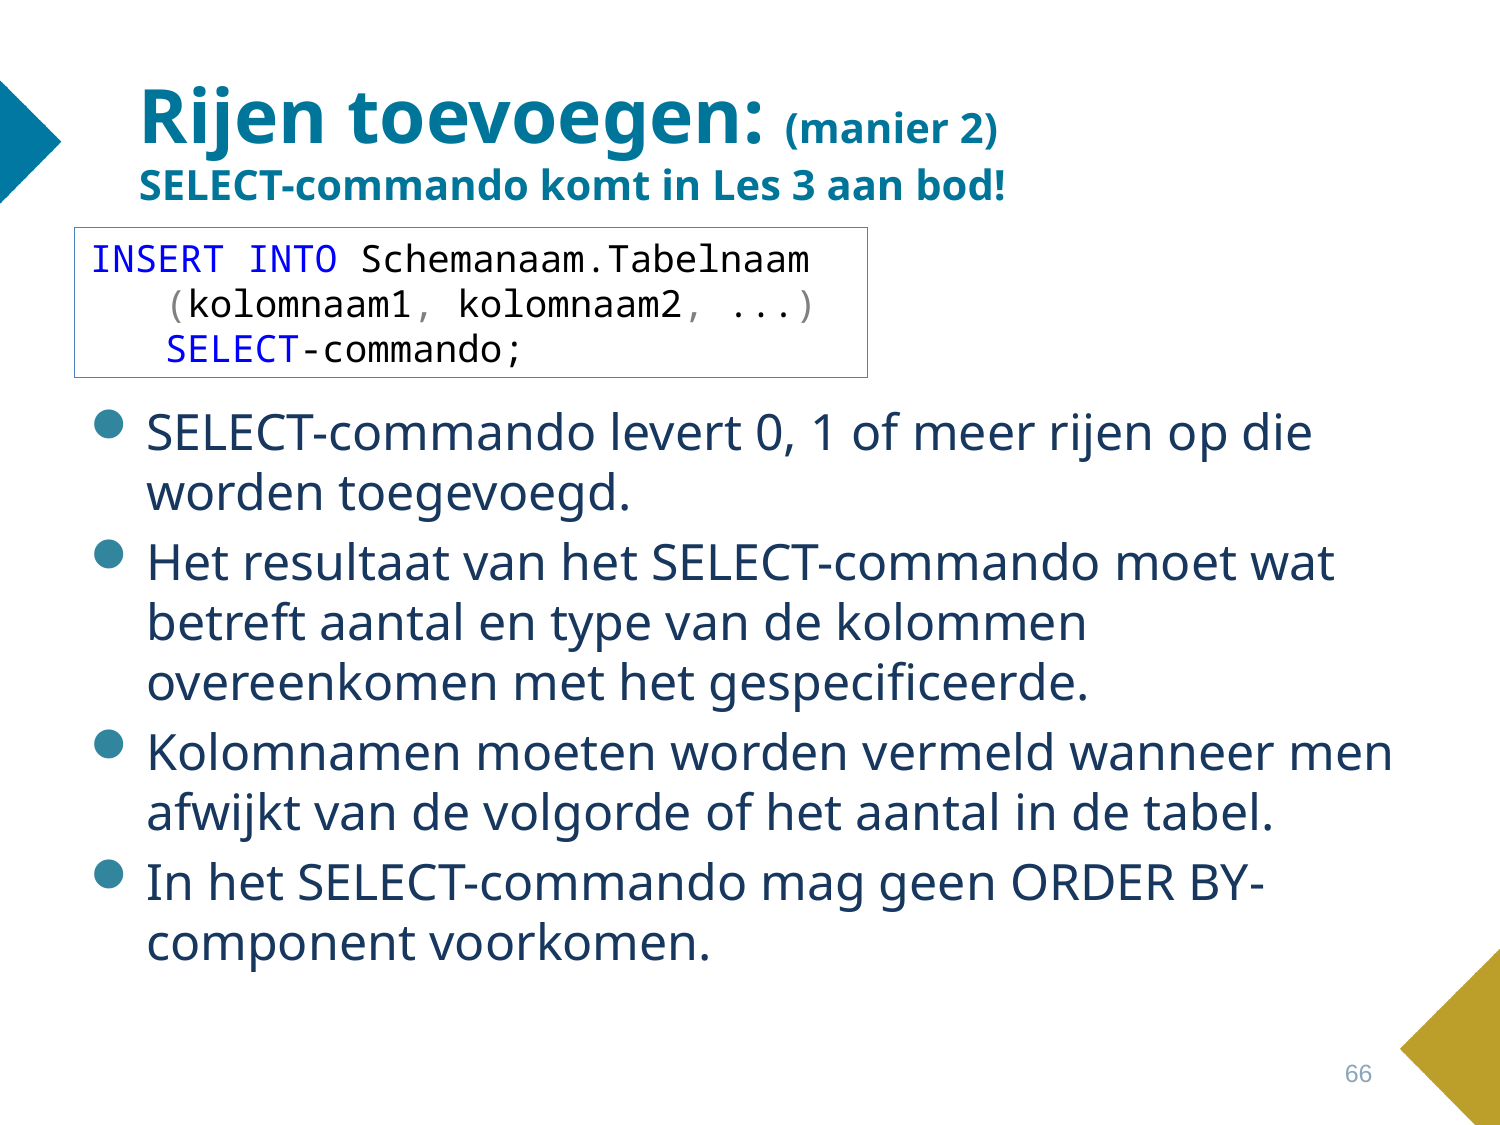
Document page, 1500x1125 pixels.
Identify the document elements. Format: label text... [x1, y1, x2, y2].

title Rijen toevoegen: (manier 2) SELECT-commando komt in Les 3 aan bod! [123, 45, 1425, 233]
slide_number 66 [1037, 1042, 1388, 1103]
picture [0, 0, 1500, 1125]
text_box INSERT INTO Schemanaam.Tabelnaam (kolomnaam1, kolomnaam2, ...) SELECT-commando; [74, 227, 868, 378]
list SELECT-commando levert 0, 1 of meer rijen op die worden toegevoegd. Het resultaat van het SELECT-commando moet wat betreft aantal en type van de kolommen overeenkomen met het gespecificeerde. Kolomnamen moeten worden vermeld wanneer men afwijkt van de volgorde of het aantal in de tabel. In het SELECT-commando mag geen ORDER BY-component voorkomen. [75, 393, 1425, 1043]
